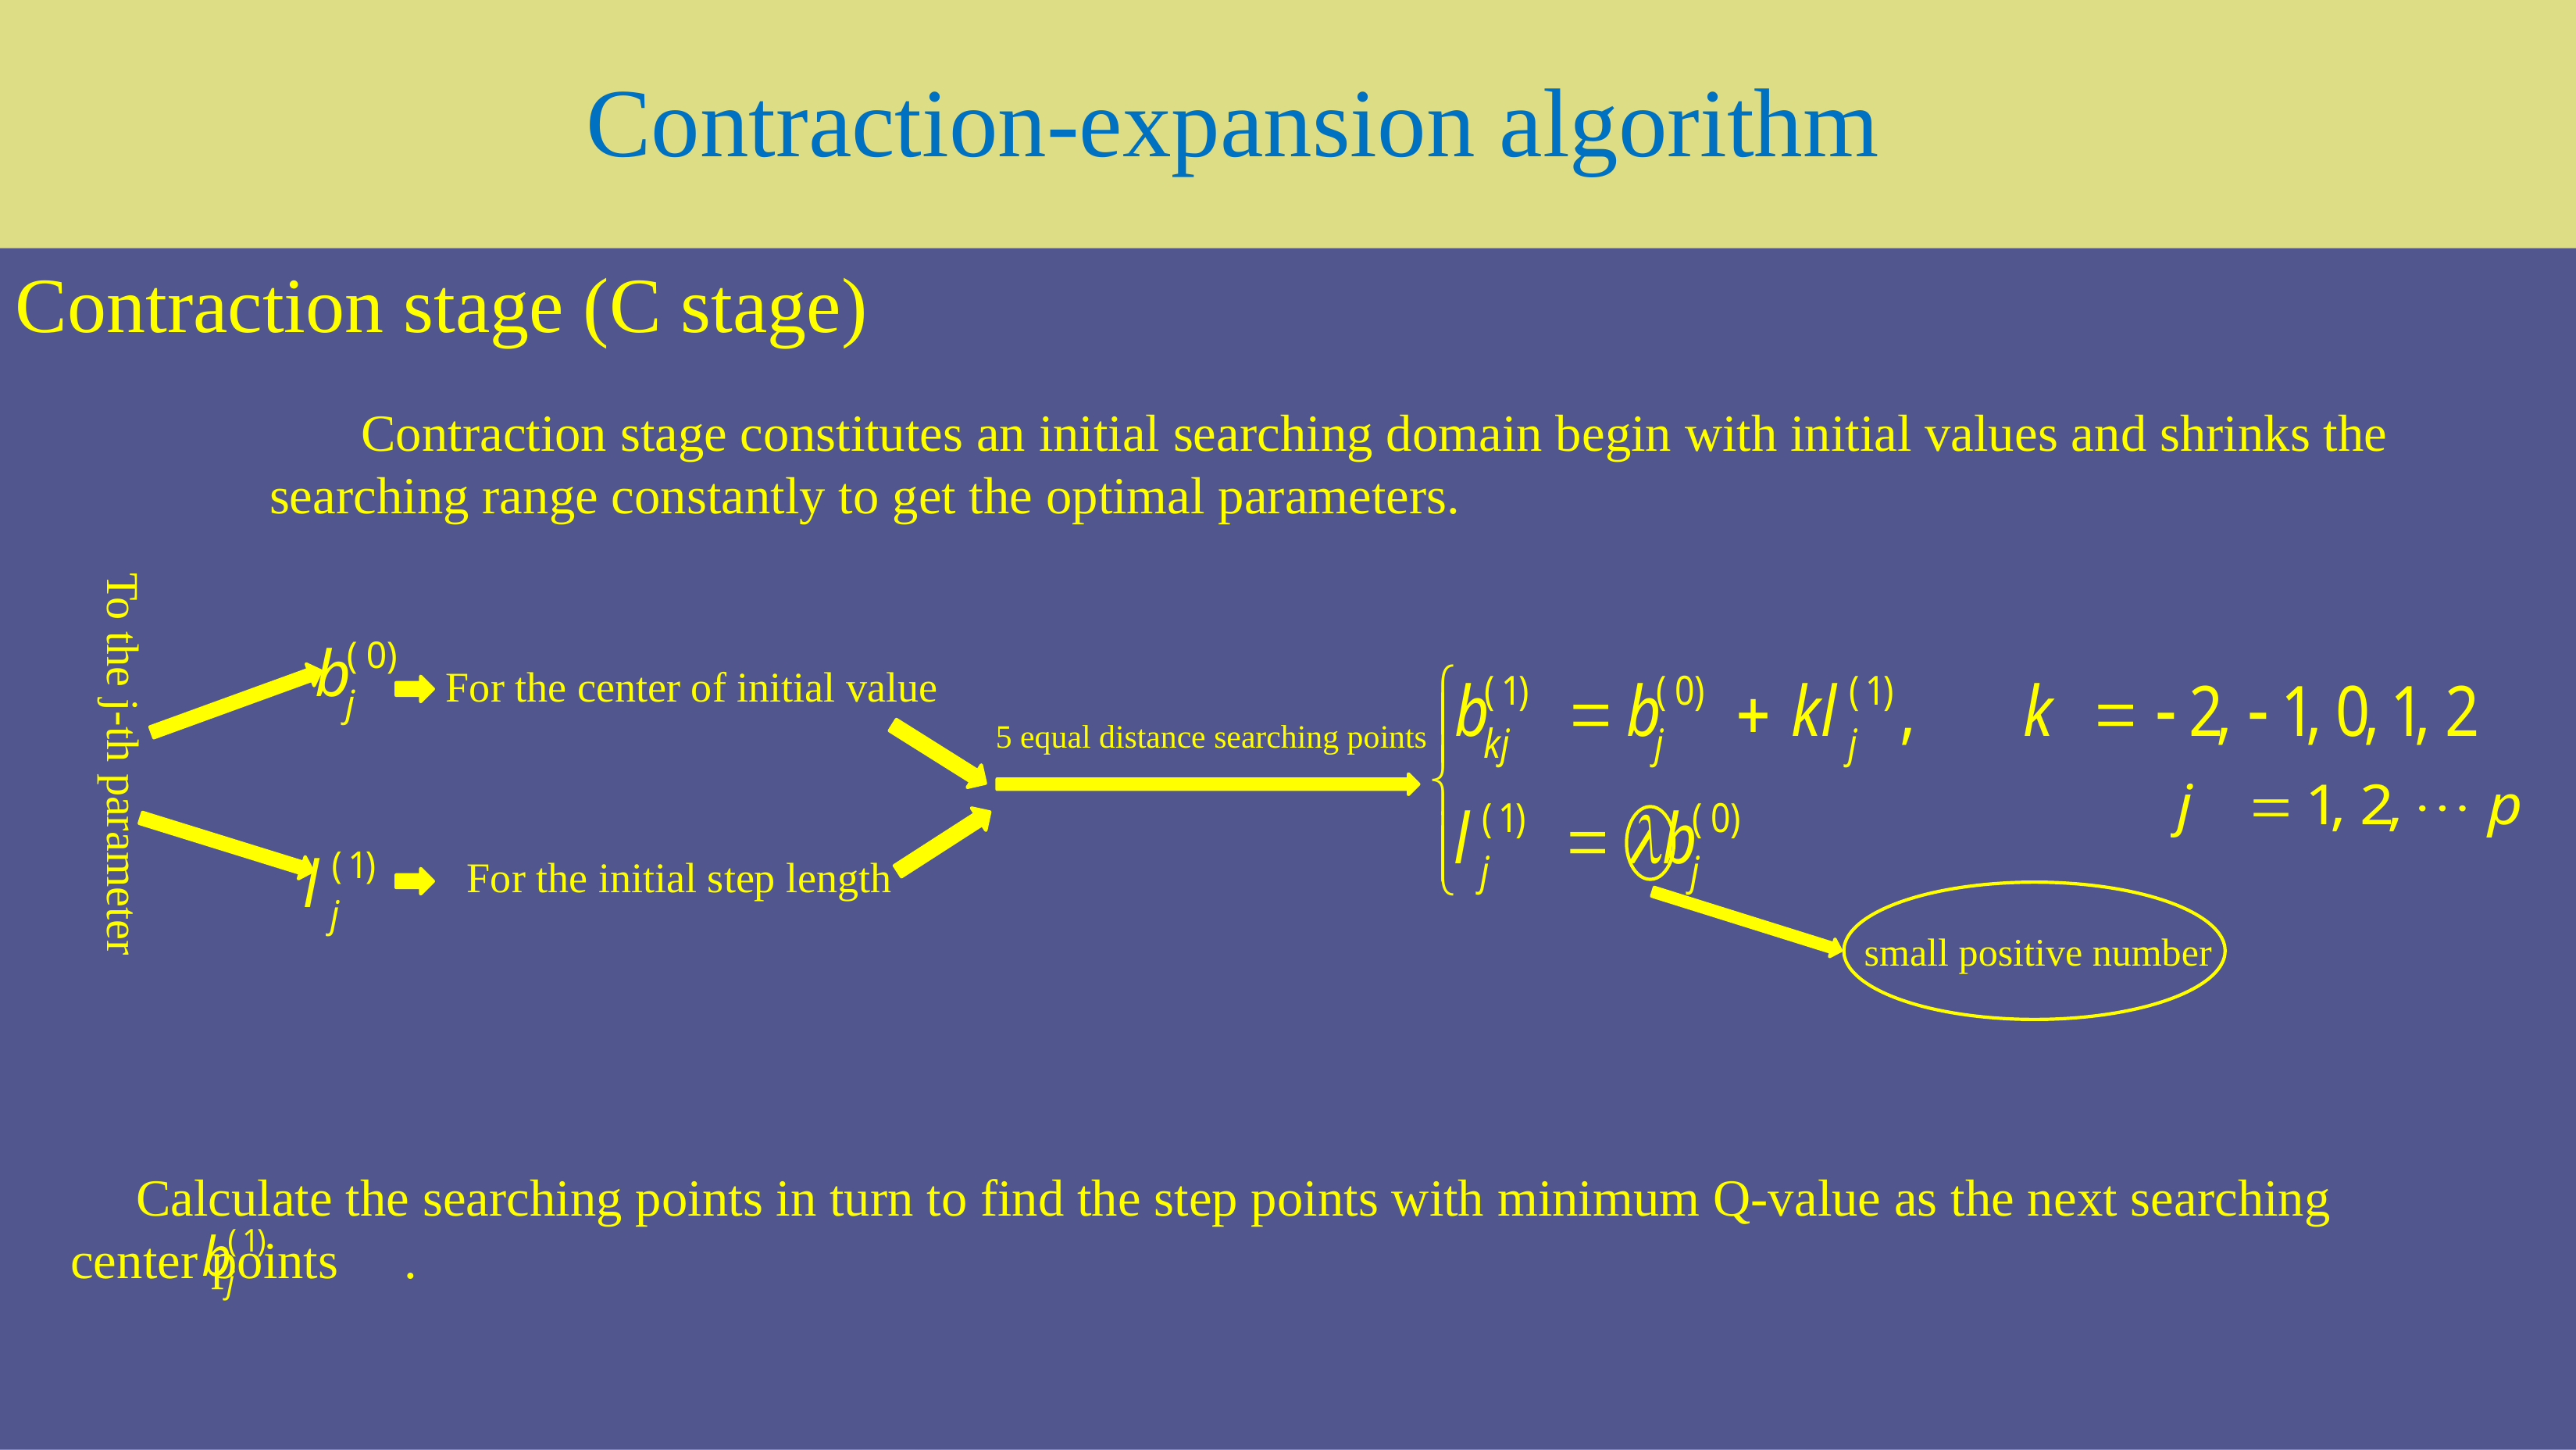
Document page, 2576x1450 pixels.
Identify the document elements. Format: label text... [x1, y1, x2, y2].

text_box Contraction stage (C stage) [4, 248, 880, 354]
text_box [1703, 914, 1843, 959]
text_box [310, 622, 411, 734]
text_box Contraction-expansion algorithm [550, 52, 1893, 182]
text_box For the center of initial value [434, 654, 961, 717]
text_box [995, 772, 1415, 796]
text_box [1842, 928, 1852, 973]
text_box [1858, 980, 2210, 1021]
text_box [299, 832, 385, 946]
text_box [0, 1, 2576, 247]
text_box [0, 247, 2576, 1450]
text_box To the j-th parameter [80, 561, 159, 959]
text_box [198, 1212, 276, 1308]
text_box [1418, 652, 2485, 909]
text_box [892, 806, 992, 879]
text_box [137, 810, 295, 874]
text_box For the initial step length [455, 845, 915, 908]
text_box [1860, 914, 2210, 921]
text_box 5 equal distance searching points [983, 709, 1415, 761]
text_box Contraction stage constitutes an initial searching domain begin with initial values and shrinks the searching range constantly to get the optimal parameters. [258, 393, 2441, 530]
text_box [887, 717, 987, 789]
text_box [413, 674, 435, 704]
text_box small positive number [1852, 921, 2225, 980]
text_box [148, 662, 306, 740]
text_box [2170, 773, 2537, 844]
text_box Calculate the searching points in turn to find the step points with minimum Q-value as the next searching center points . [59, 1158, 2485, 1295]
text_box [394, 866, 435, 896]
